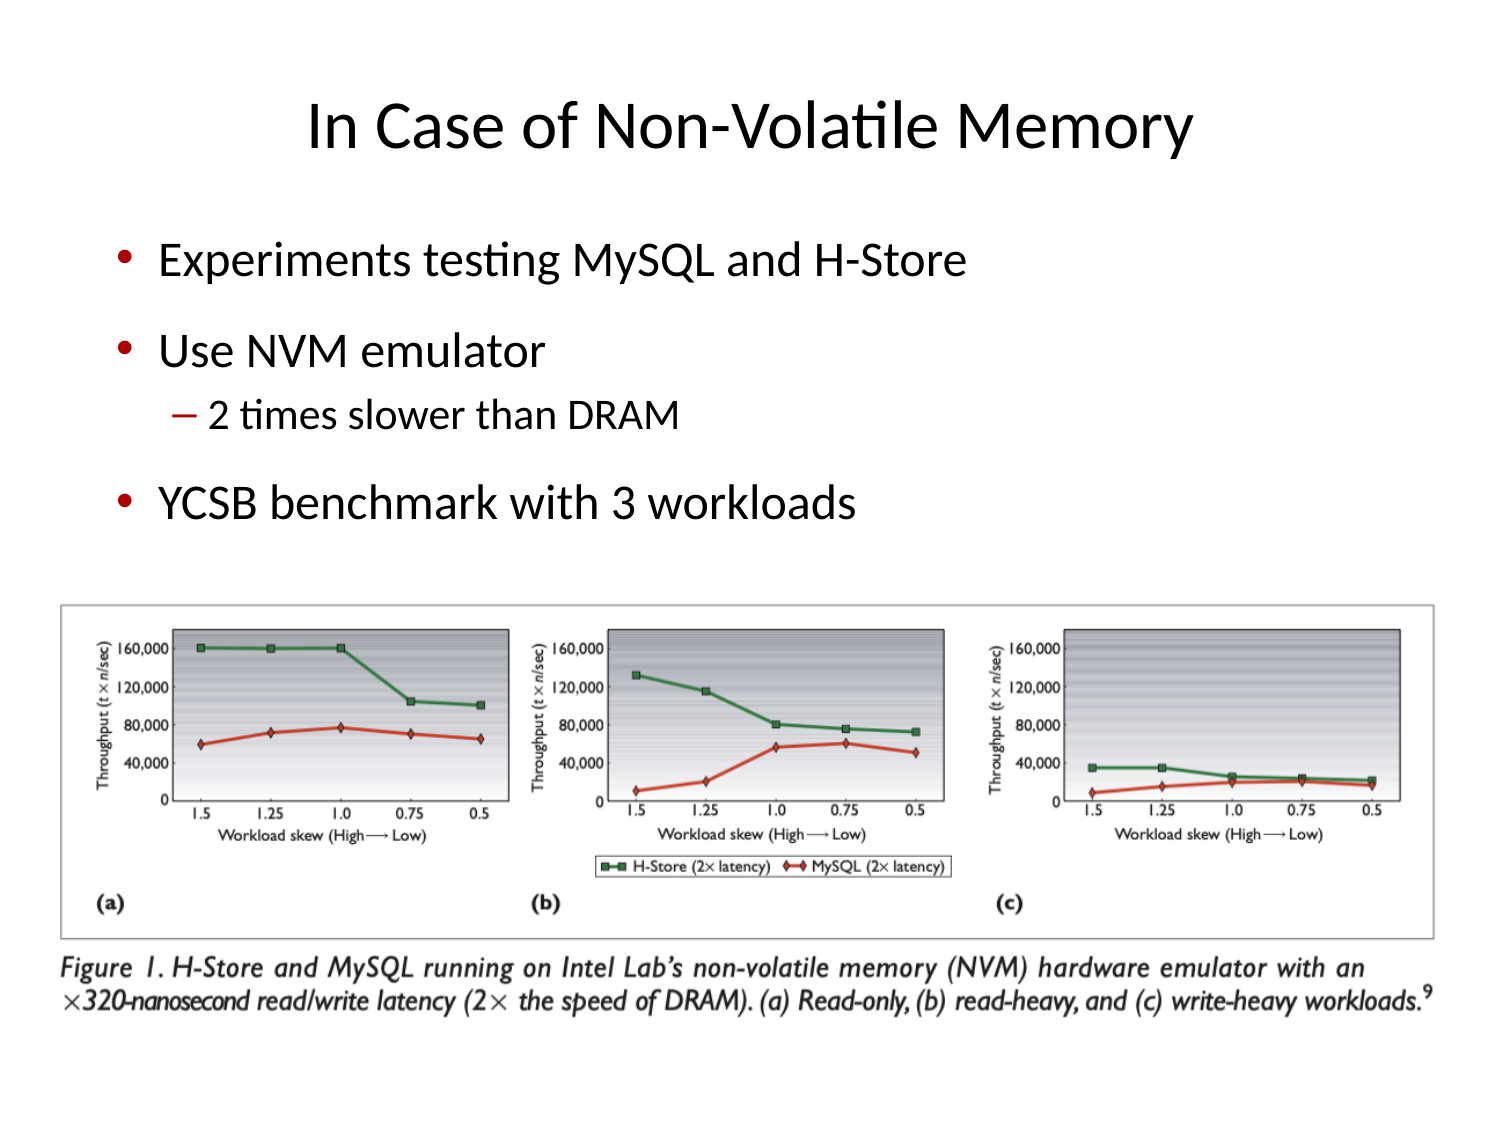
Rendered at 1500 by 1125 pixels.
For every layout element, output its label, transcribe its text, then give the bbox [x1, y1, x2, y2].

title In Case of Non-Volatile Memory [101, 45, 1402, 198]
list Experiments testing MySQL and H-Store Use NVM emulator 2 times slower than DRAM YCSB benchmark with 3 workloads [101, 218, 1402, 591]
picture [51, 592, 1452, 1027]
